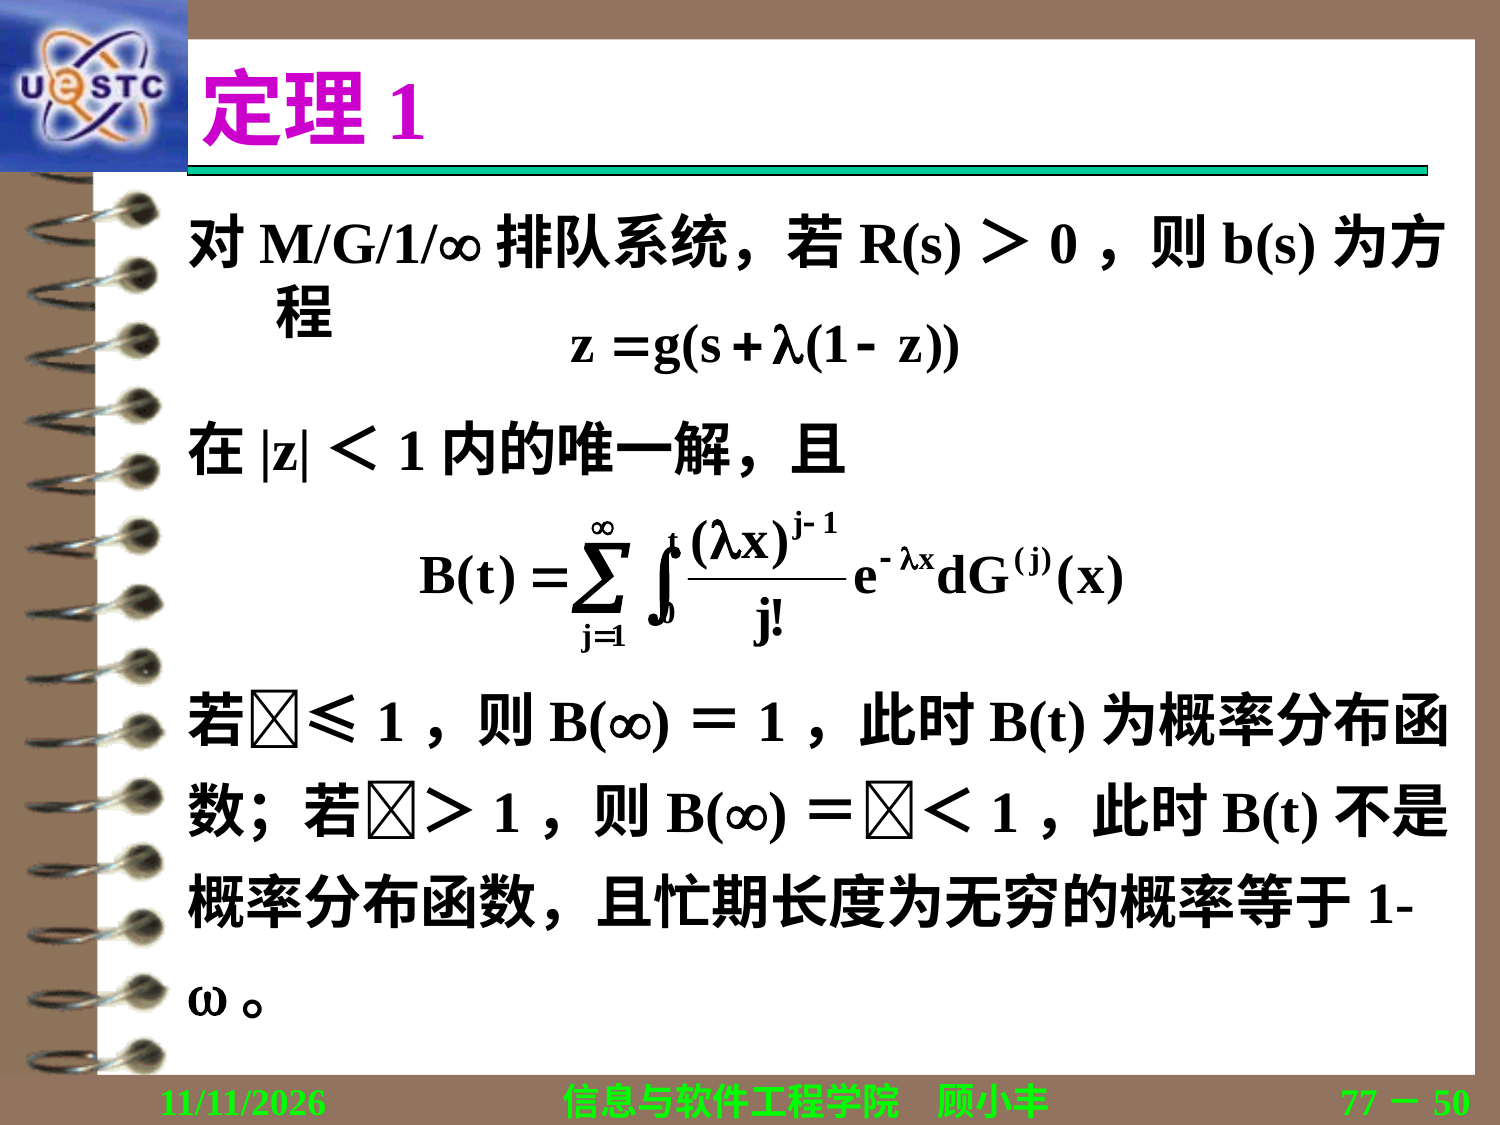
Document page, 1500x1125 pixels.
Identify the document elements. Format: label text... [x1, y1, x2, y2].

list 对M/G/1/排队系统，若R(s)＞0，则b(s)为方程 [187, 204, 1457, 275]
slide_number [159, 1077, 435, 1123]
title 定理1 [200, 56, 1425, 157]
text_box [412, 497, 1132, 663]
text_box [562, 312, 971, 386]
text_box 在|z|＜1内的唯一解，且 [187, 412, 1457, 483]
picture [0, 0, 194, 1075]
text_box 若≤1，则B()＝1，此时B(t)为概率分布函数；若＞1，则B()＝＜1，此时B(t)不是概率分布函数，且忙期长度为无穷的概率等于1-。 [187, 662, 1457, 1027]
footer 信息与软件工程学院 顾小丰 [462, 1077, 1151, 1123]
slide_number 77－50 [1220, 1077, 1471, 1123]
